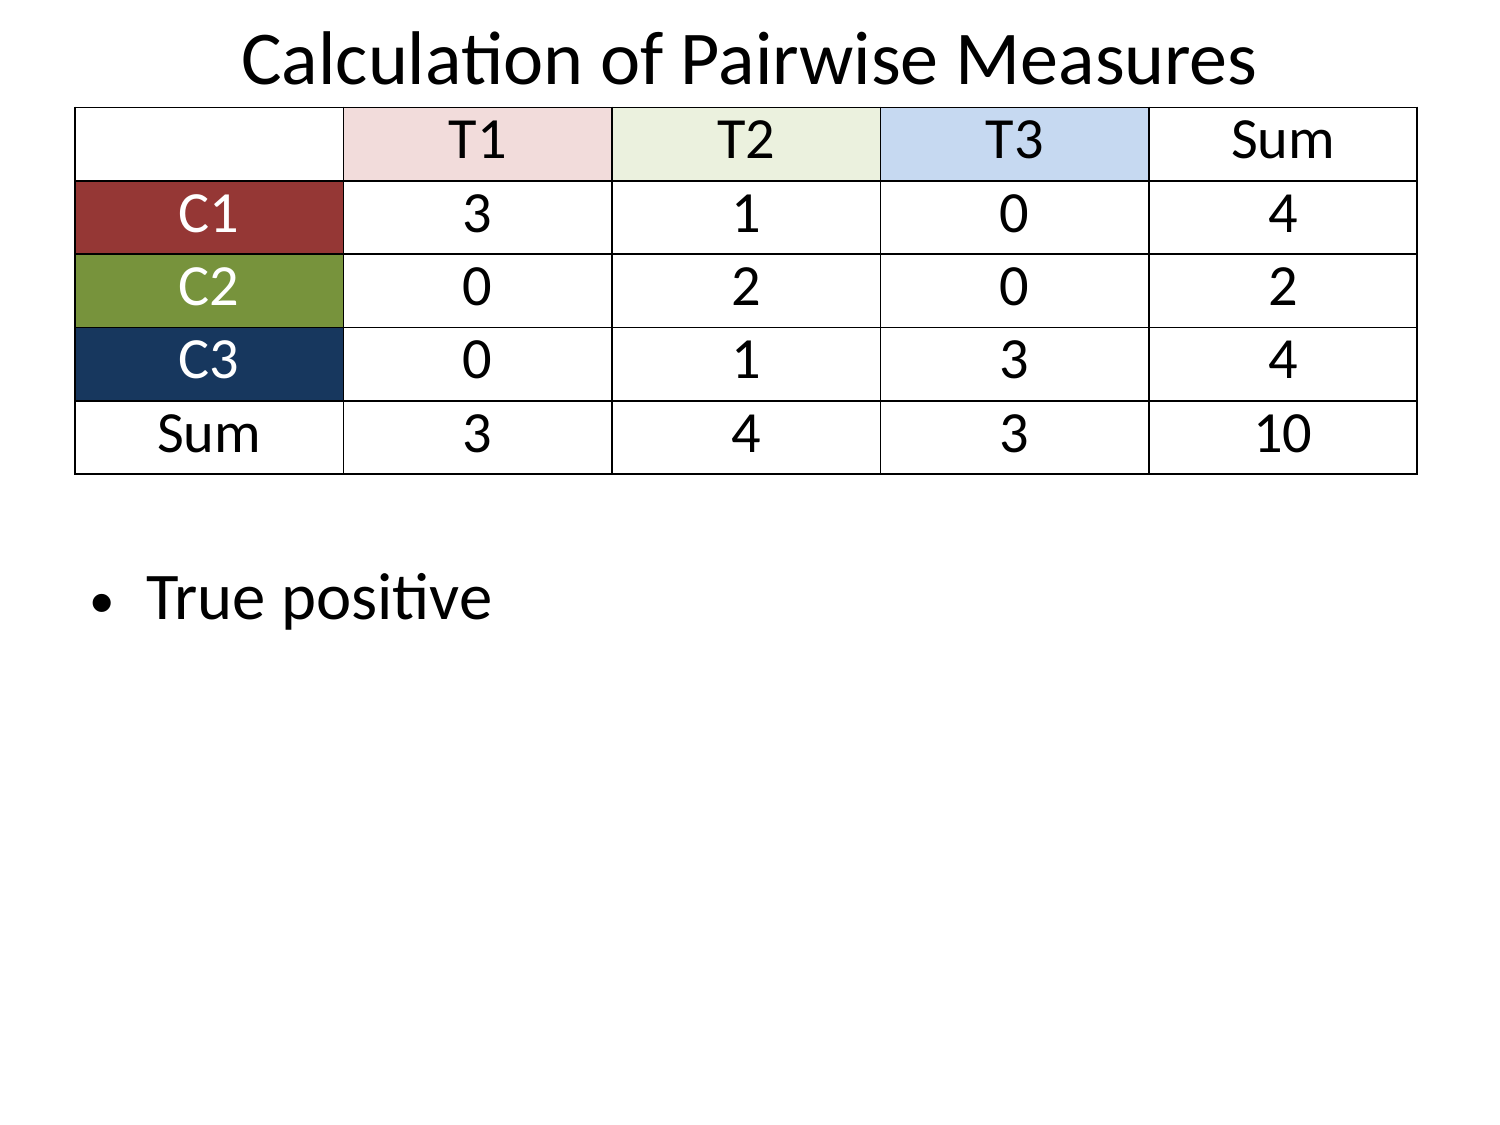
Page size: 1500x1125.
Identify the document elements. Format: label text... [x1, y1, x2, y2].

table_cell 1 [613, 328, 880, 400]
table_cell Sum [76, 402, 343, 473]
table_header T3 [881, 108, 1148, 180]
table_cell 3 [344, 402, 611, 473]
table_cell 2 [1150, 255, 1416, 327]
table_cell 3 [881, 402, 1148, 473]
table_cell 1 [613, 182, 880, 253]
table_cell 0 [344, 255, 611, 327]
table_cell C1 [76, 182, 343, 253]
table_cell 0 [344, 328, 611, 400]
table_cell C3 [76, 328, 343, 400]
table_cell 4 [1150, 328, 1416, 400]
table_cell 2 [613, 255, 880, 327]
table_cell 0 [881, 255, 1148, 327]
table_cell 3 [344, 182, 611, 253]
table_cell 10 [1150, 402, 1416, 473]
table_header T2 [613, 108, 880, 180]
table_header Sum [1150, 108, 1416, 180]
table_header T1 [344, 108, 611, 180]
table_cell C2 [76, 255, 343, 327]
title Calculation of Pairwise Measures [75, 0, 1425, 108]
table_cell 4 [613, 402, 880, 473]
table_header [76, 108, 343, 180]
table_cell 3 [881, 328, 1148, 400]
table_cell 4 [1150, 182, 1416, 253]
table_cell 0 [881, 182, 1148, 253]
